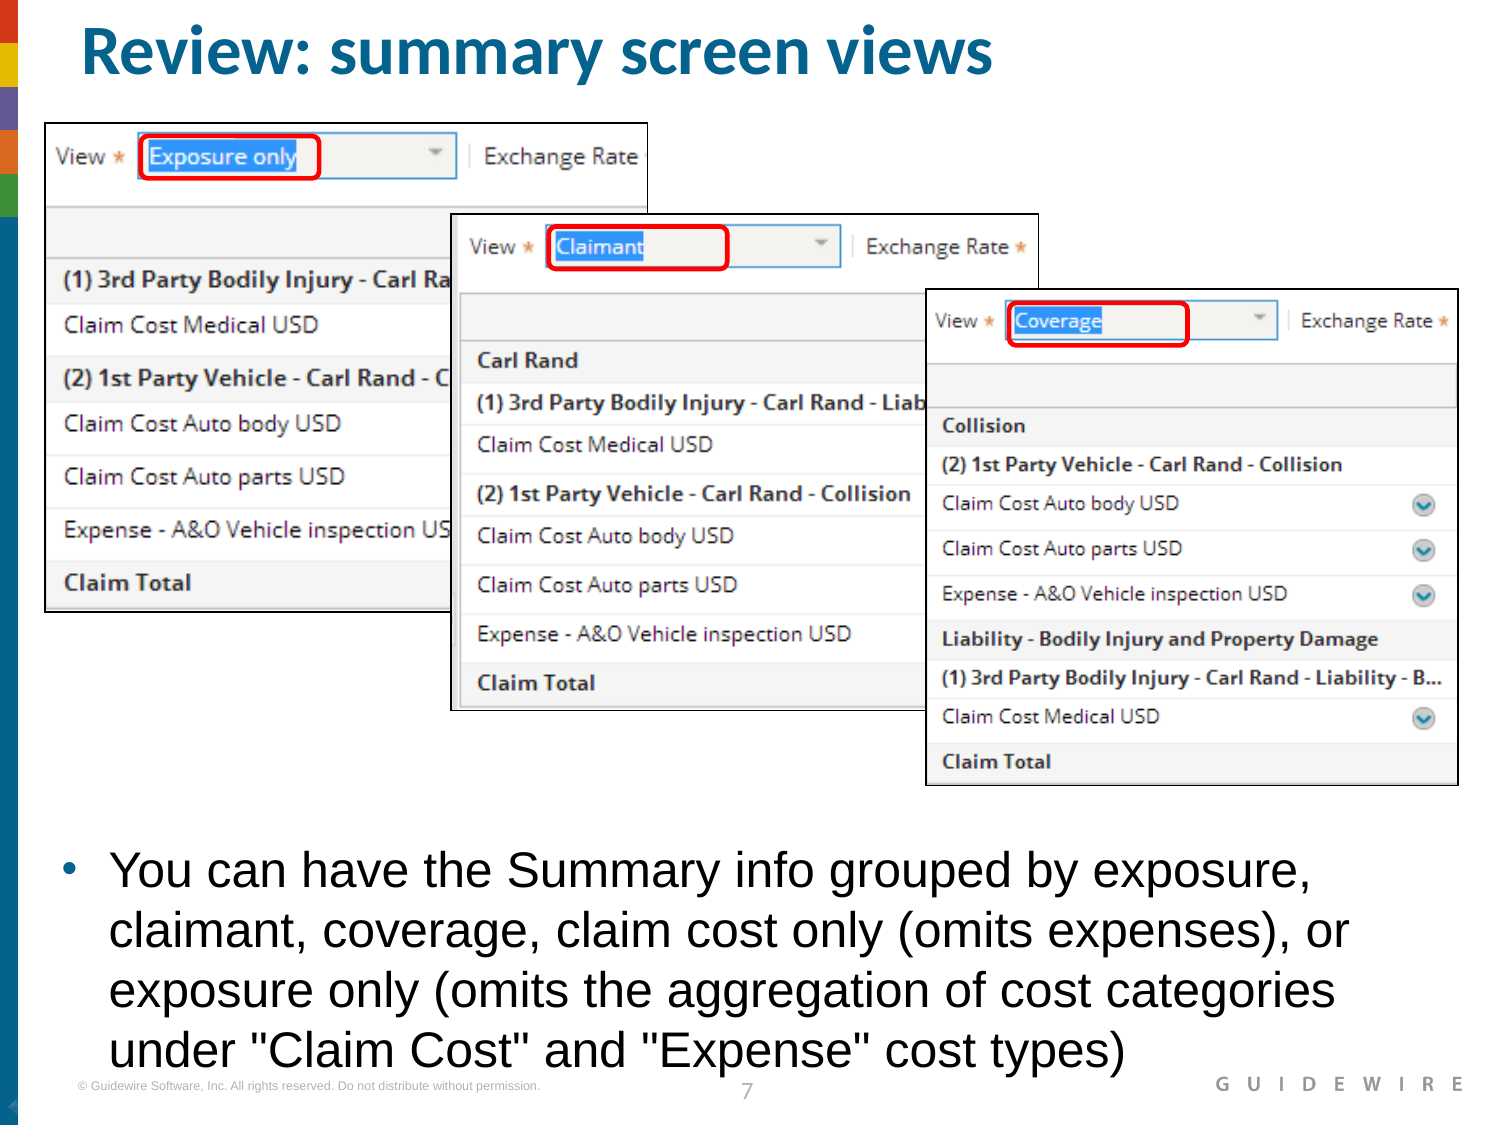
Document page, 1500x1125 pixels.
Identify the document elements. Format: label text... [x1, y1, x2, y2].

picture [1215, 1073, 1480, 1096]
picture [45, 123, 1458, 785]
title Review: summary screen views [81, 19, 1446, 142]
list You can have the Summary info grouped by exposure, claimant, coverage, claim cost only (omits expenses), or exposure only (omits the aggregation of cost categories under "Claim Cost" and "Expense" cost types) [61, 837, 1455, 1078]
picture [10, 1101, 18, 1111]
picture [0, 0, 18, 216]
